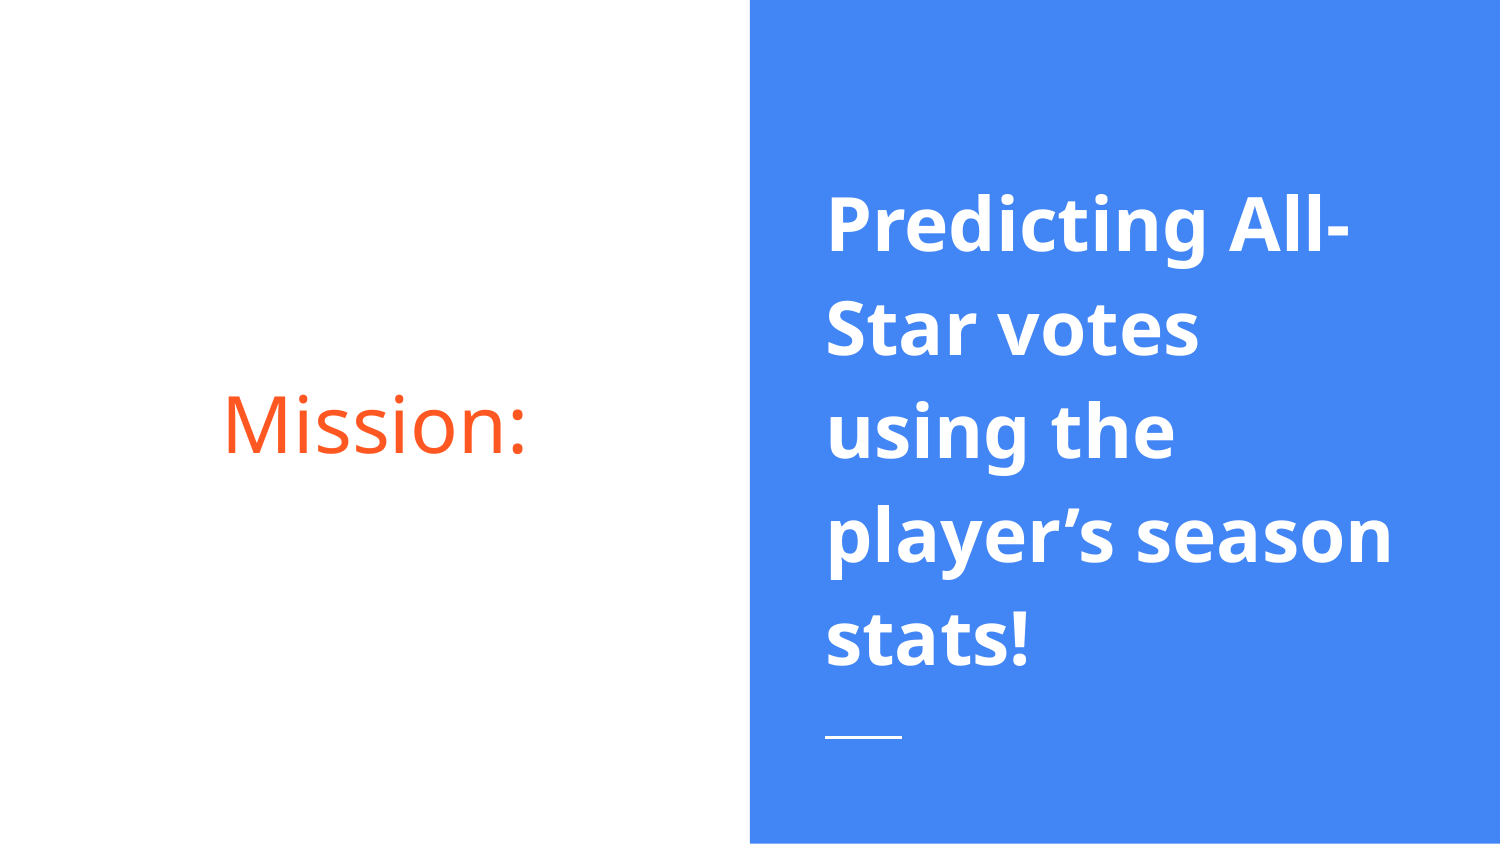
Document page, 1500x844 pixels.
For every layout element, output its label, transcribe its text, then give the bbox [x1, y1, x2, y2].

list Predicting All-Star votes using the player’s season stats! [810, 118, 1440, 725]
title Mission: [43, 313, 708, 530]
